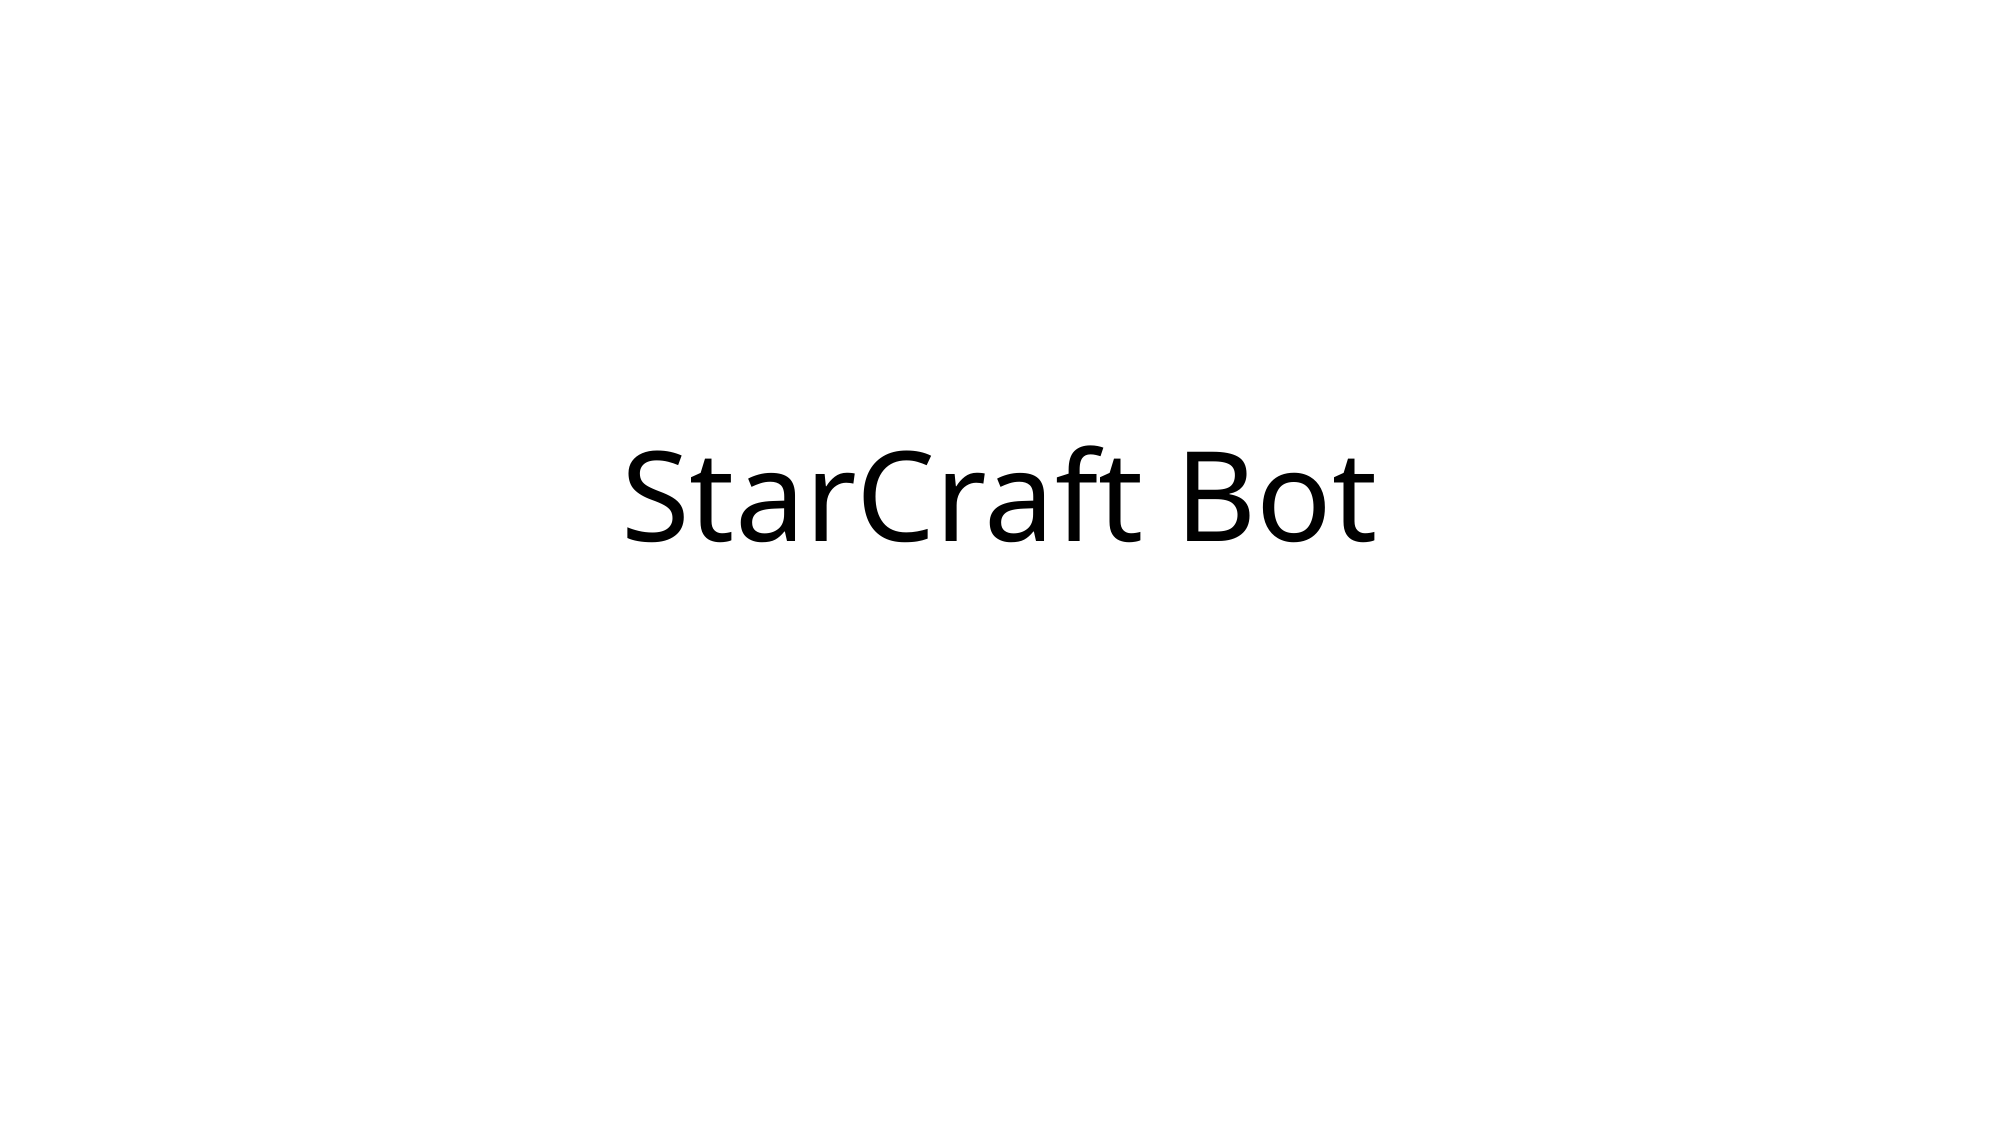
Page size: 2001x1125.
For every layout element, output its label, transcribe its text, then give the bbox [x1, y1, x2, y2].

title StarCraft Bot [249, 184, 1750, 576]
